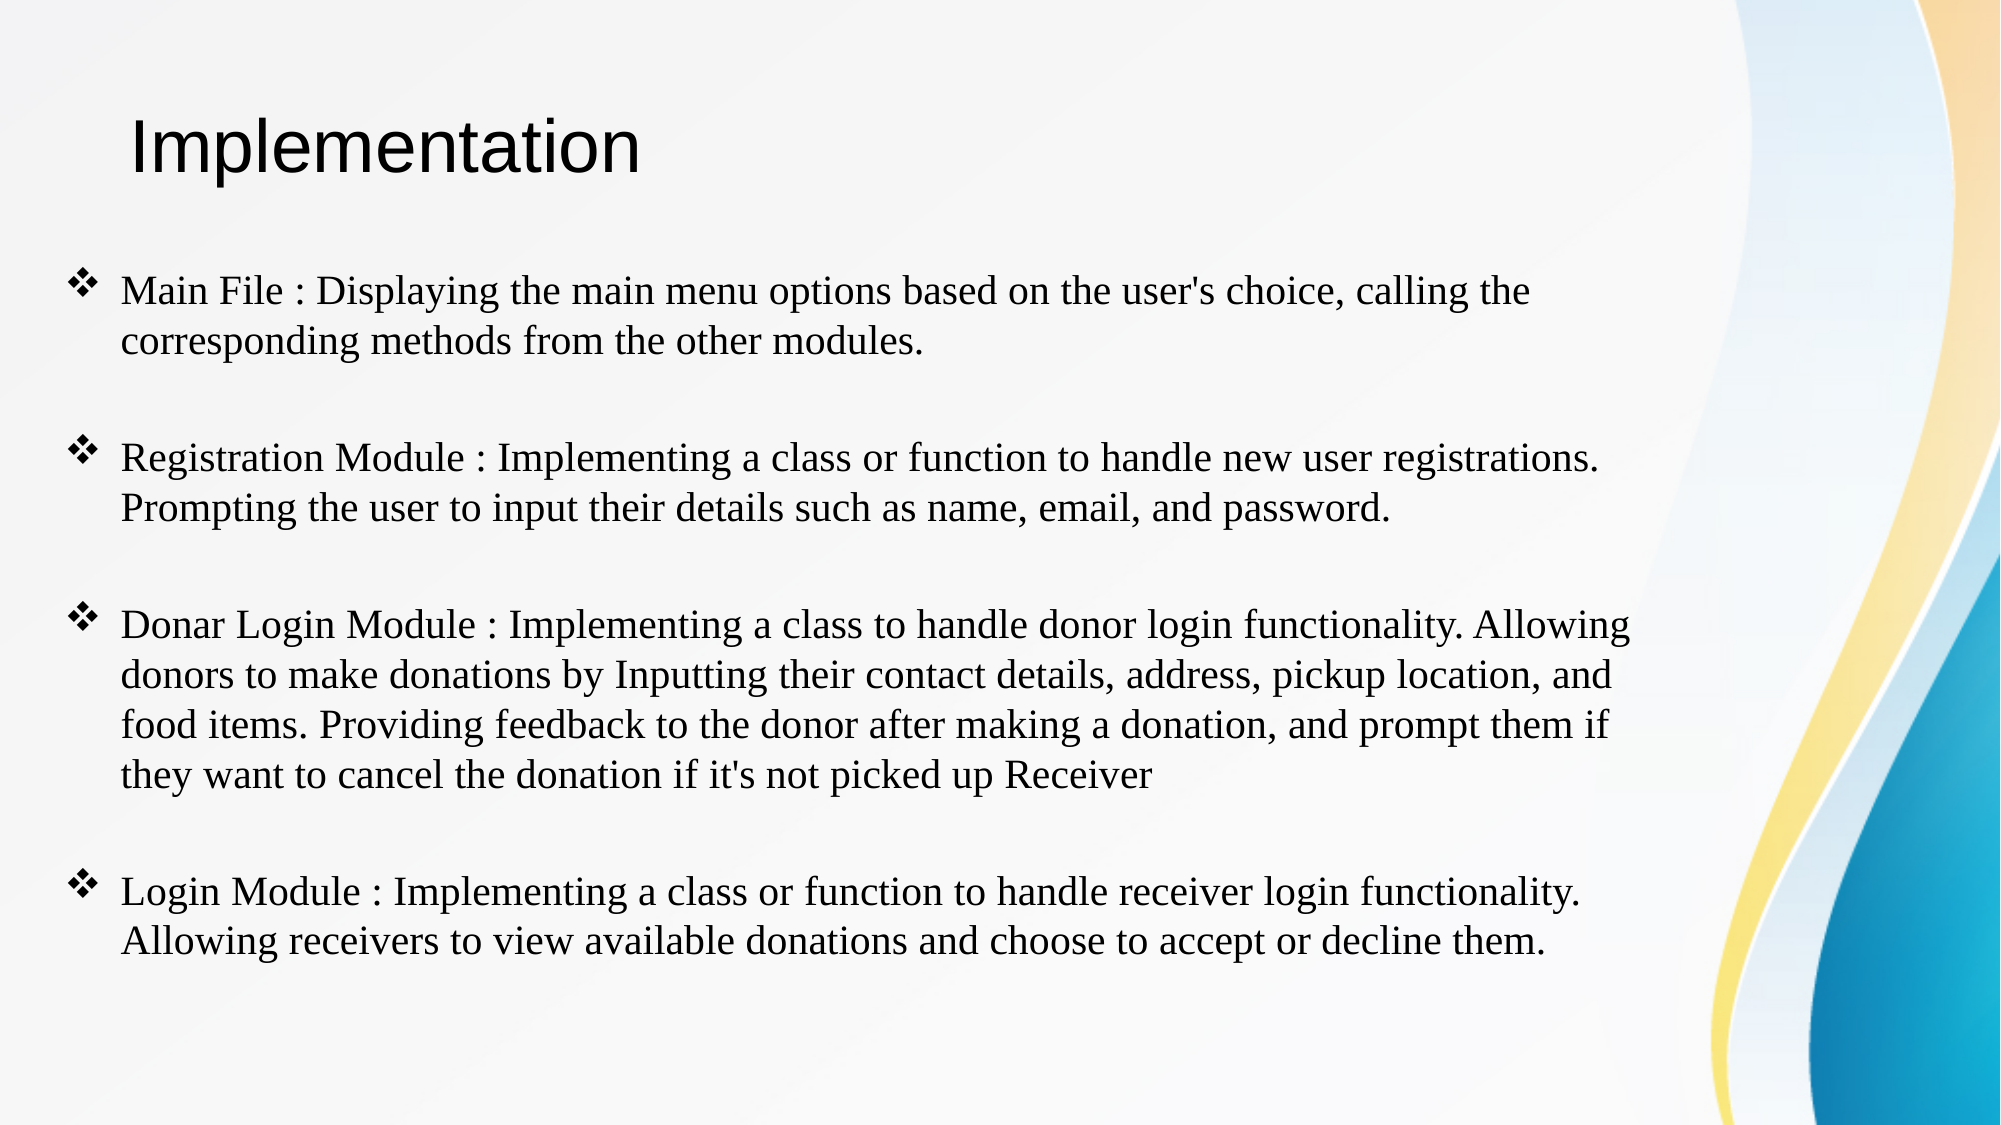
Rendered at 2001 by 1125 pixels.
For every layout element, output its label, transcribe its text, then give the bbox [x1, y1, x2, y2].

list Main File : Displaying the main menu options based on the user's choice, calling the corresponding methods from the other modules. Registration Module : Implementing a class or function to handle new user registrations. Prompting the user to input their details such as name, email, and password. Donar Login Module : Implementing a class to handle donor login functionality. Allowing donors to make donations by Inputting their contact details, address, pickup location, and food items. Providing feedback to the donor after making a donation, and prompt them if they want to cancel the donation if it's not picked up Receiver Login Module : Implementing a class or function to handle receiver login functionality. Allowing receivers to view available donations and choose to accept or decline them. [49, 255, 1667, 1107]
title Implementation [114, 62, 719, 224]
picture [0, 0, 2001, 1125]
